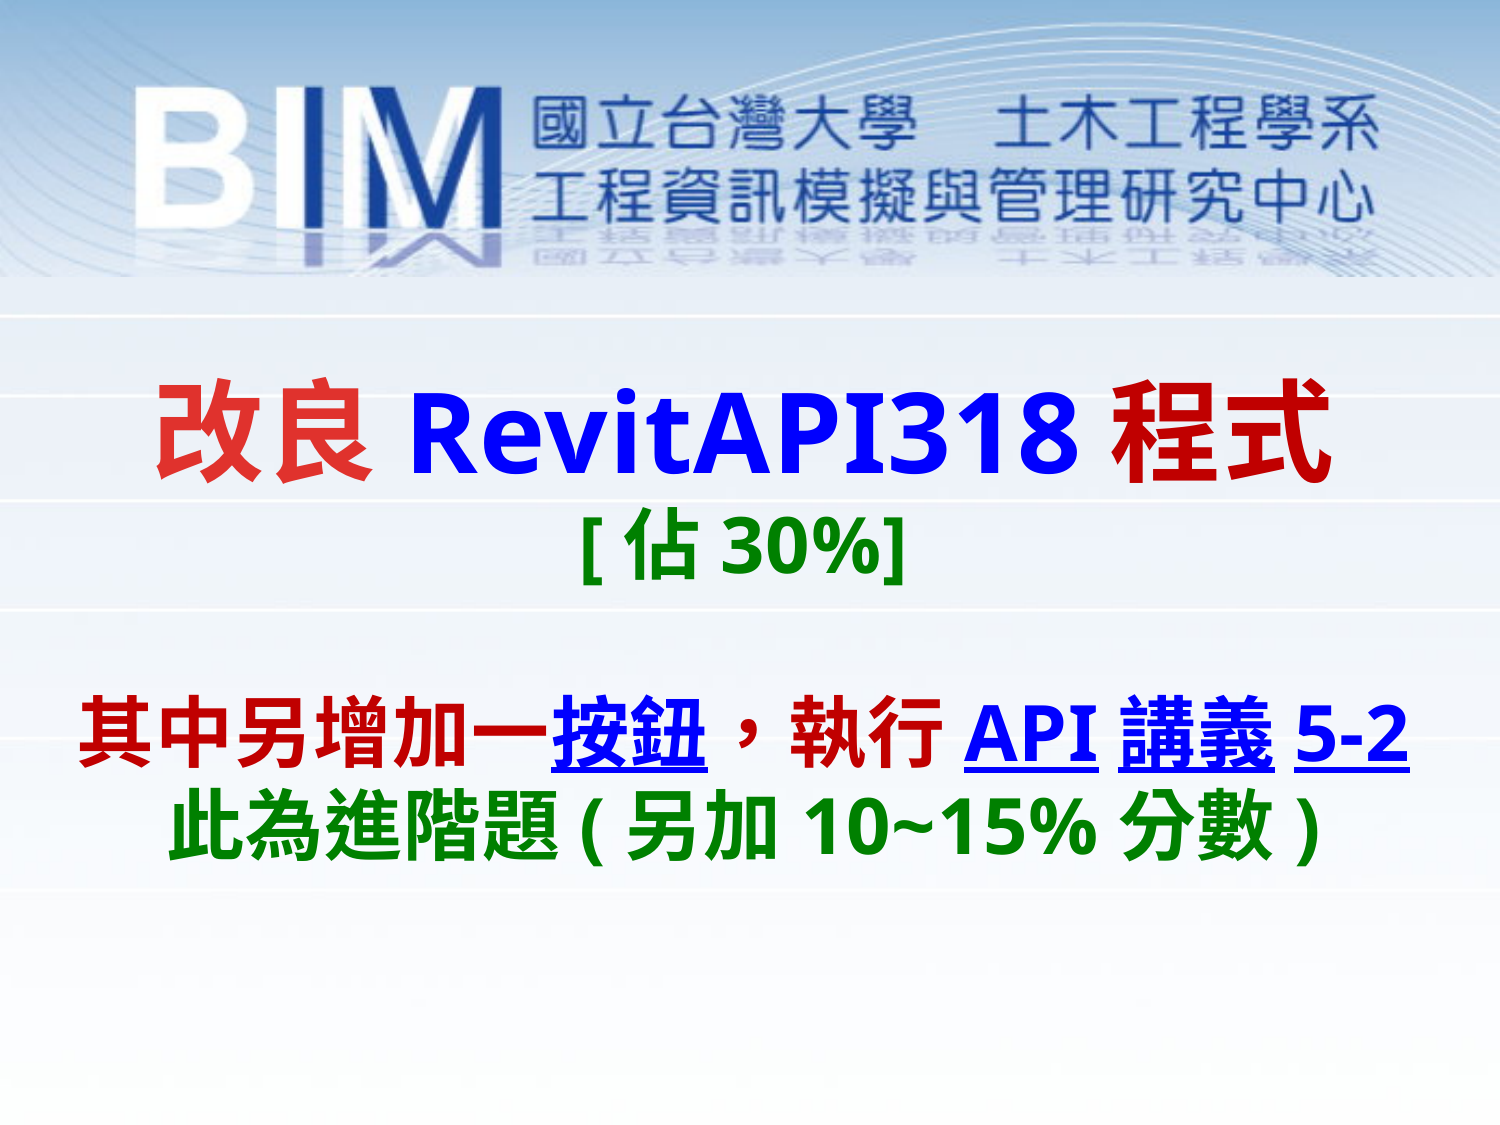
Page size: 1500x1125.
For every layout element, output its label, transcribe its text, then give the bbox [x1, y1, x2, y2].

picture [0, 0, 1500, 1125]
title 改良RevitAPI318程式 [佔30%] 其中另增加一按鈕，執行API講義5-2 此為進階題(另加10~15%分數) [53, 349, 1436, 976]
